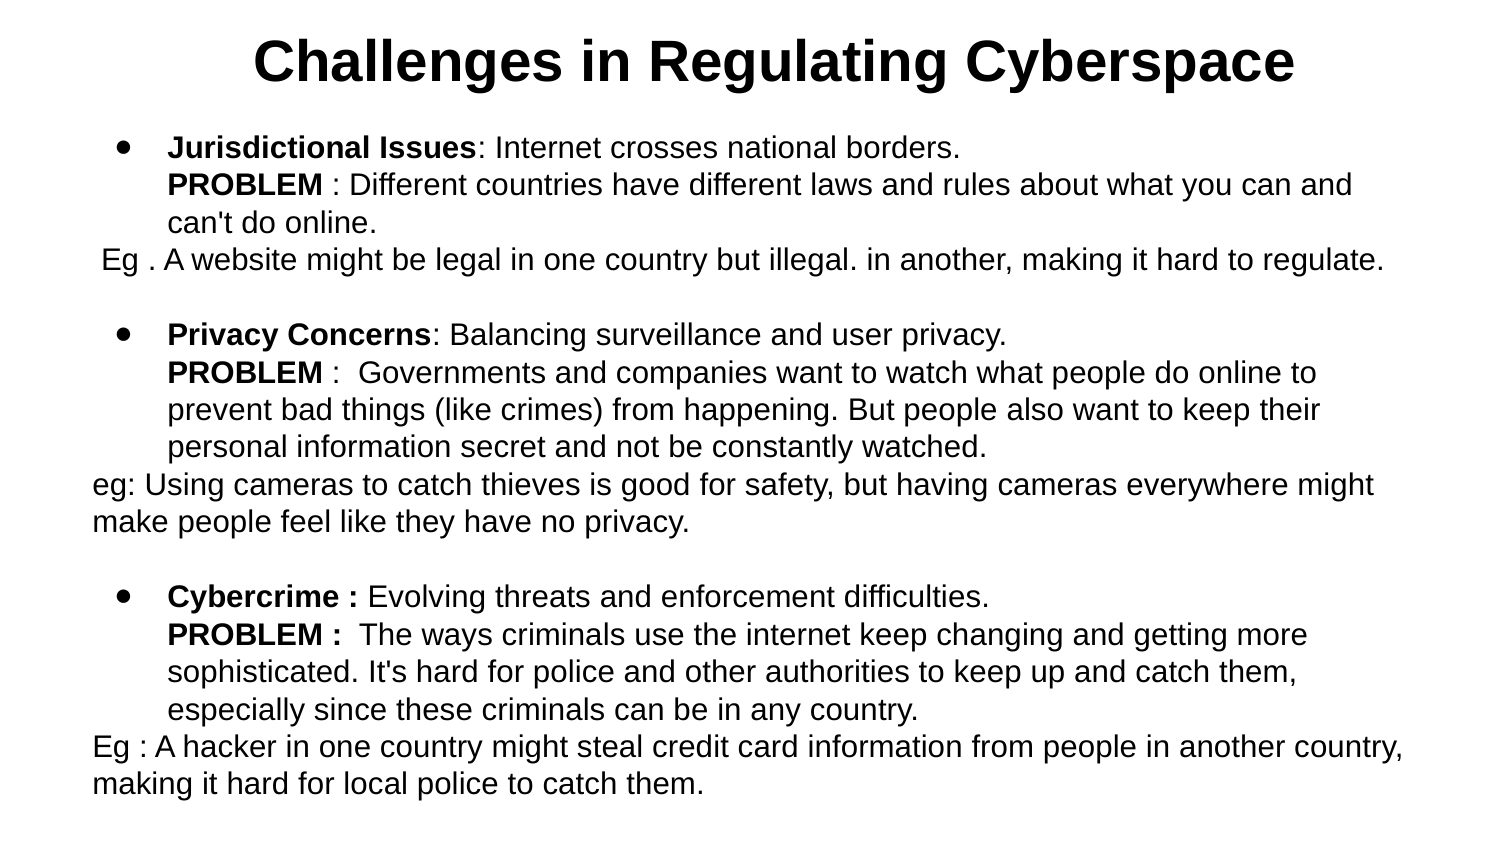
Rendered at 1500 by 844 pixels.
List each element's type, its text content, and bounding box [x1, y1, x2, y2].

text_box Challenges in Regulating Cyberspace [77, 8, 1473, 85]
text_box Jurisdictional Issues: Internet crosses national borders. PROBLEM : Different countries have different laws and rules about what you can and can't do online. Eg . A website might be legal in one country but illegal. in another, making it hard to regulate. Privacy Concerns: Balancing surveillance and user privacy. PROBLEM : Governments and companies want to watch what people do online to prevent bad things (like crimes) from happening. But people also want to keep their personal information secret and not be constantly watched. eg: Using cameras to catch thieves is good for safety, but having cameras everywhere might make people feel like they have no privacy. Cybercrime : Evolving threats and enforcement difficulties. PROBLEM : The ways criminals use the internet keep changing and getting more sophisticated. It's hard for police and other authorities to keep up and catch them, especially since these criminals can be in any country. Eg : A hacker in one country might steal credit card information from people in another country, making it hard for local police to catch them. [77, 112, 1423, 844]
